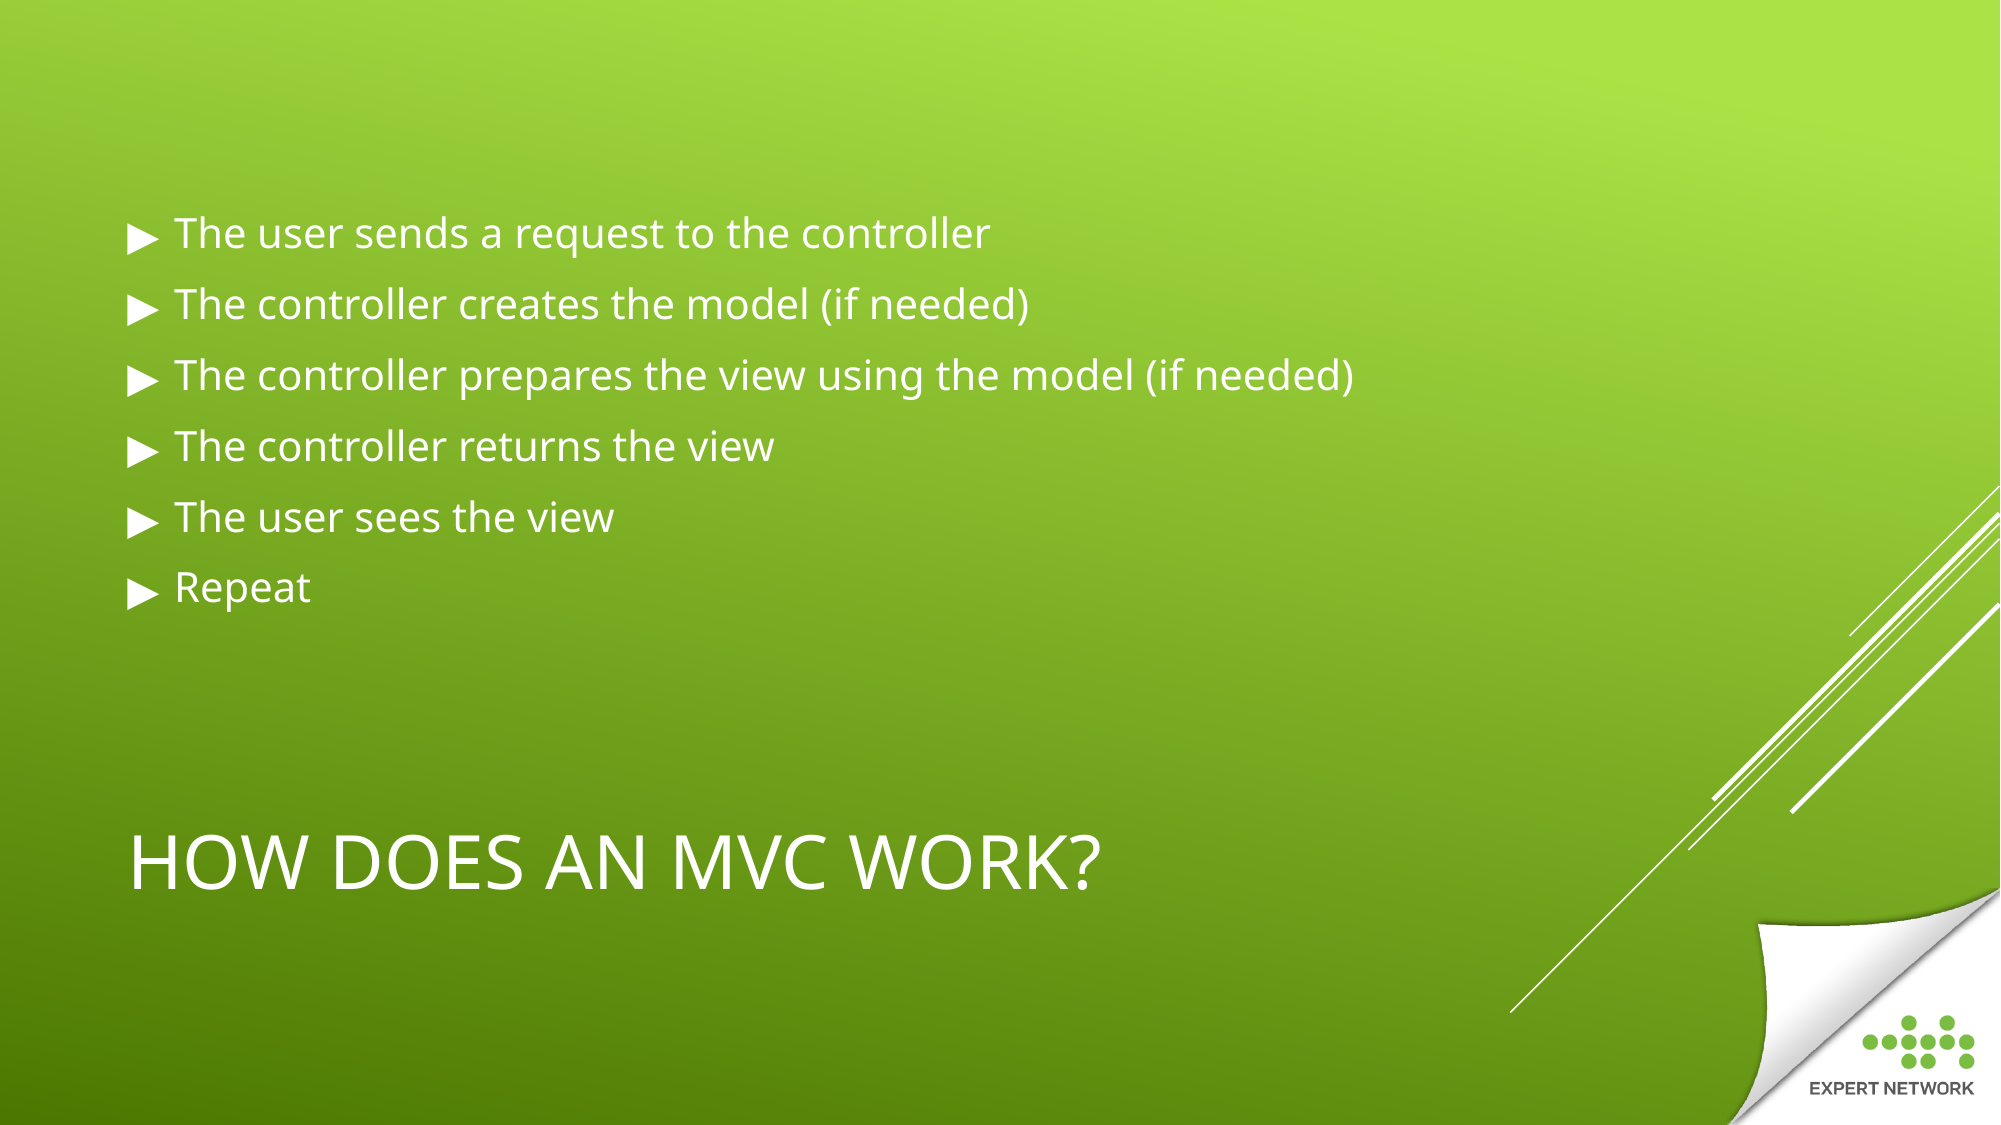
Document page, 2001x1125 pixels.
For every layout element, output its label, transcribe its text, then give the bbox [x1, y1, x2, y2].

list The user sends a request to the controller The controller creates the model (if needed) The controller prepares the view using the model (if needed) The controller returns the view The user sees the view Repeat [112, 112, 1513, 706]
picture [1727, 888, 2000, 1125]
title HOW DOES AN MVC WORK? [112, 736, 1513, 984]
